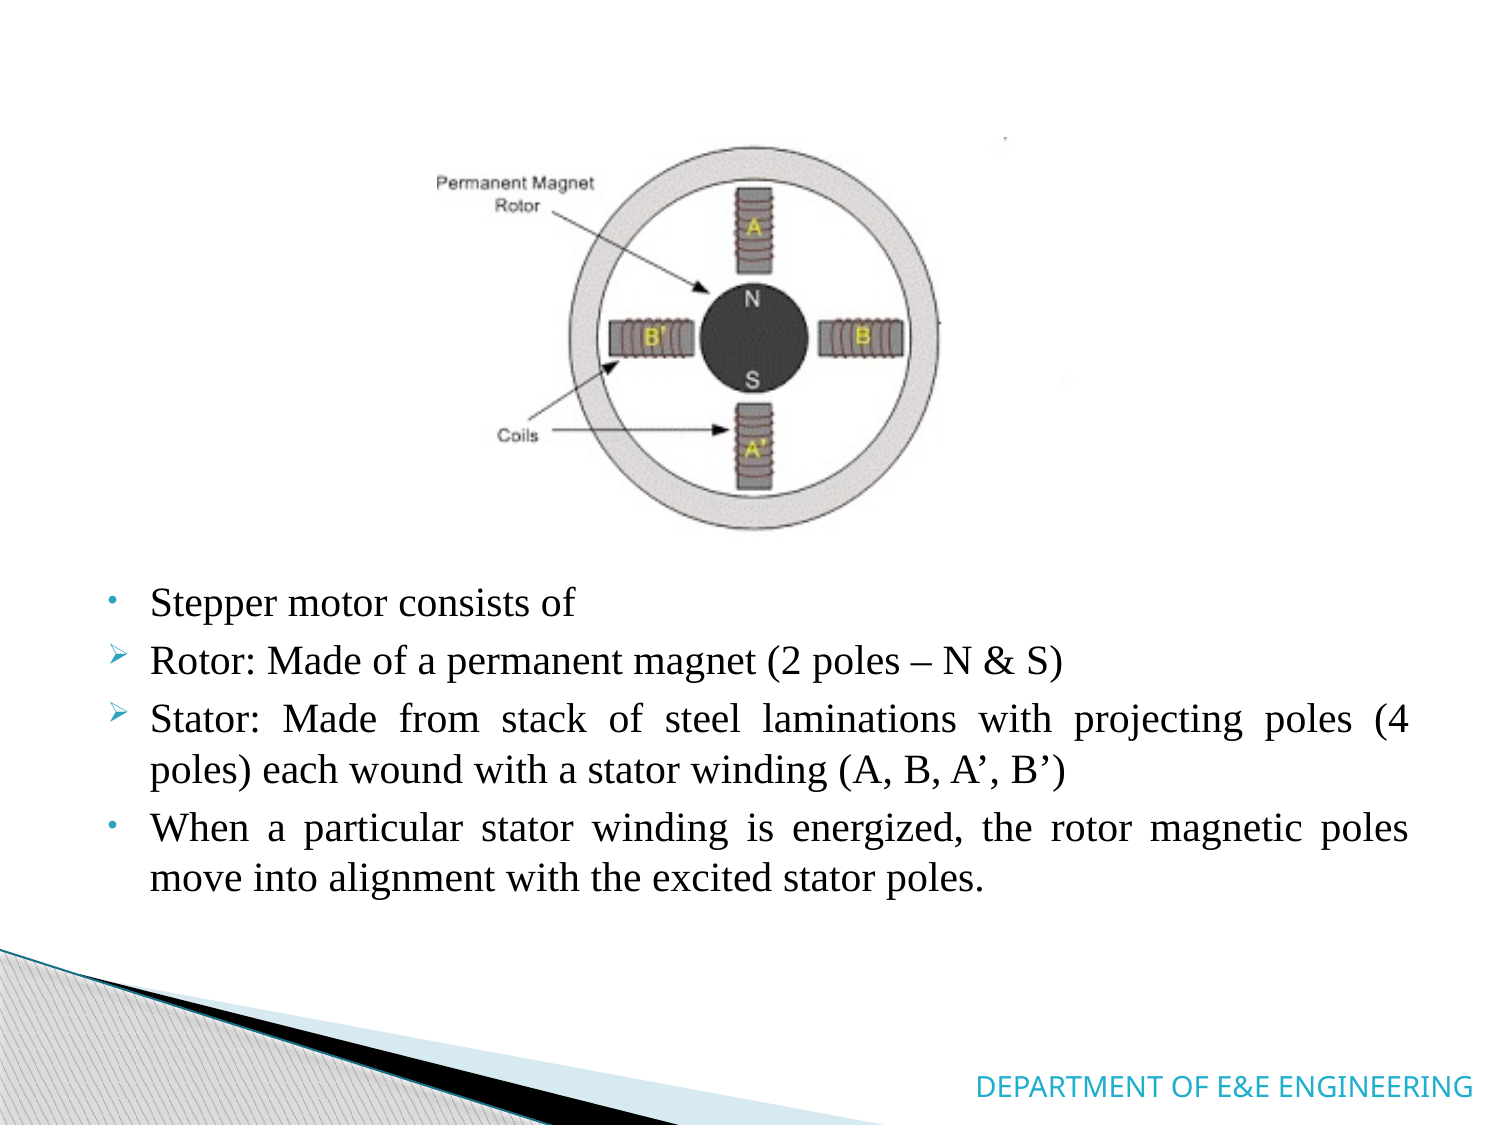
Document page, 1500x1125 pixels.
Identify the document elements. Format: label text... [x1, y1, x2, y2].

list Stepper motor consists of Rotor: Made of a permanent magnet (2 poles – N & S) Stator: Made from stack of steel laminations with projecting poles (4 poles) each wound with a stator winding (A, B, A’, B’) When a particular stator winding is energized, the rotor magnetic poles move into alignment with the excited stator poles. [75, 125, 1425, 986]
picture [437, 137, 1074, 538]
footer DEPARTMENT OF E&E ENGINEERING [950, 1051, 1500, 1112]
